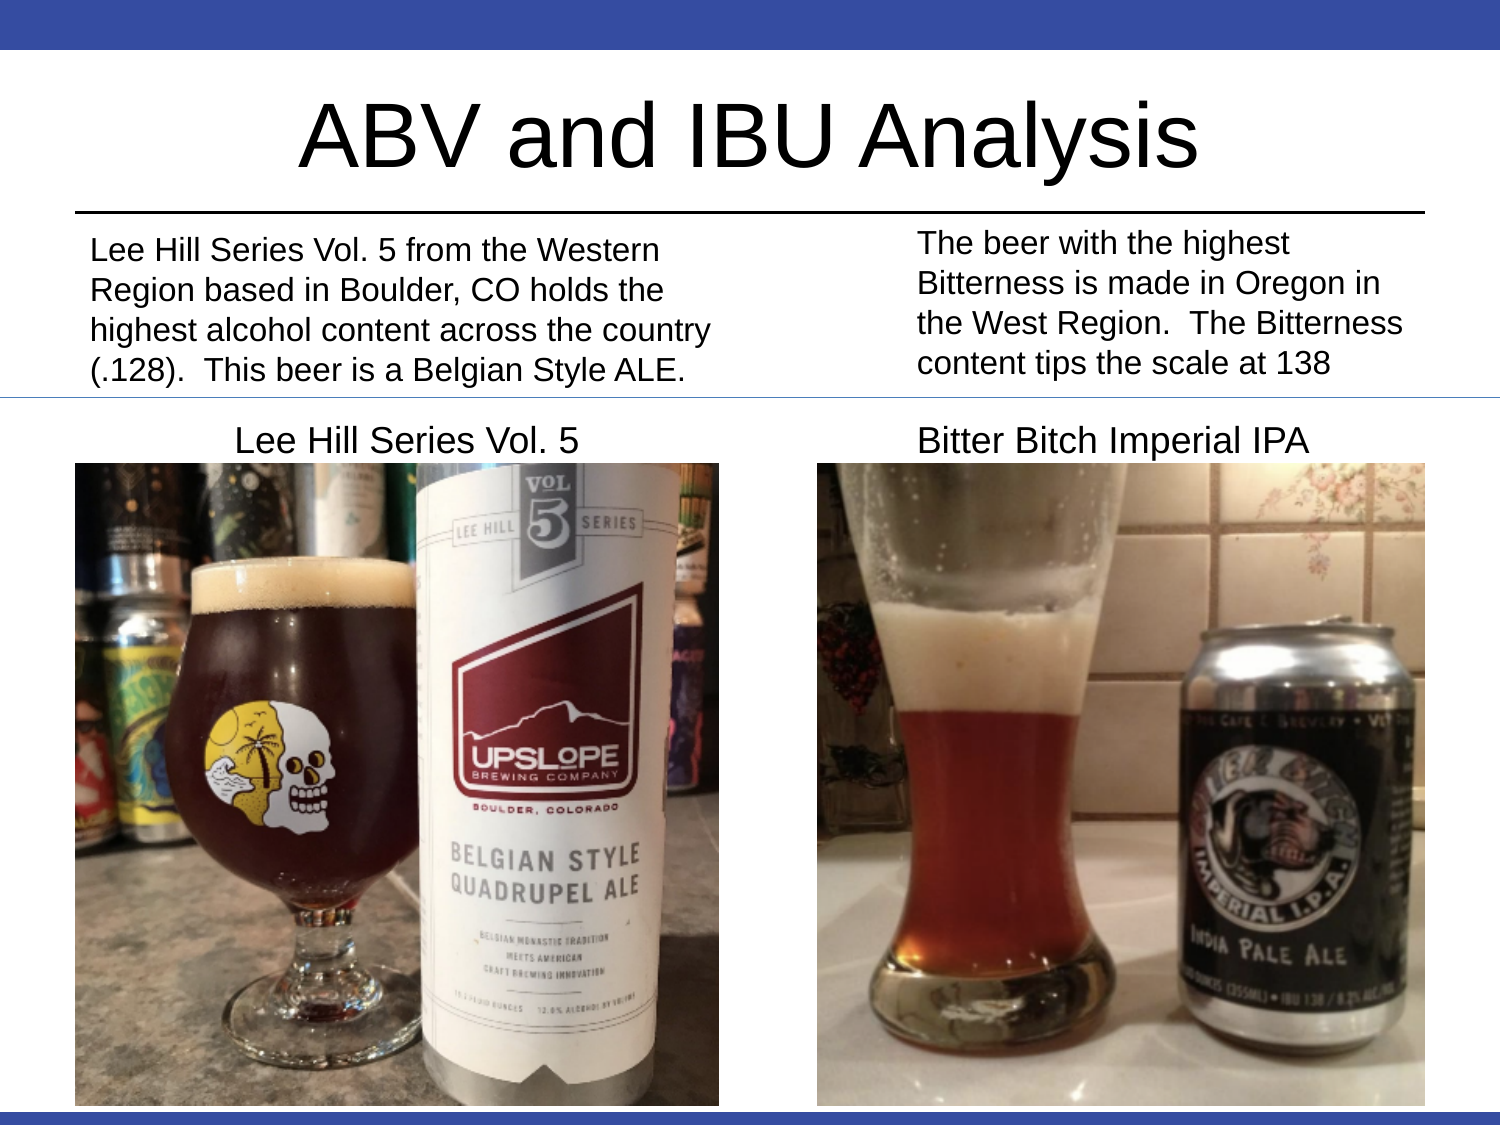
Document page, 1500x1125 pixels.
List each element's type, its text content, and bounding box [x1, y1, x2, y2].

text_box Bitter Bitch Imperial IPA [902, 408, 1356, 461]
text_box Lee Hill Series Vol. 5 [219, 408, 673, 461]
text_box The beer with the highest Bitterness is made in Oregon in the West Region. The Bitterness content tips the scale at 138 [902, 213, 1430, 389]
picture [74, 463, 720, 1106]
picture [817, 463, 1426, 1106]
title ABV and IBU Analysis [75, 37, 1425, 225]
text_box Lee Hill Series Vol. 5 from the Western Region based in Boulder, CO holds the highest alcohol content across the country (.128). This beer is a Belgian Style ALE. [75, 220, 766, 396]
